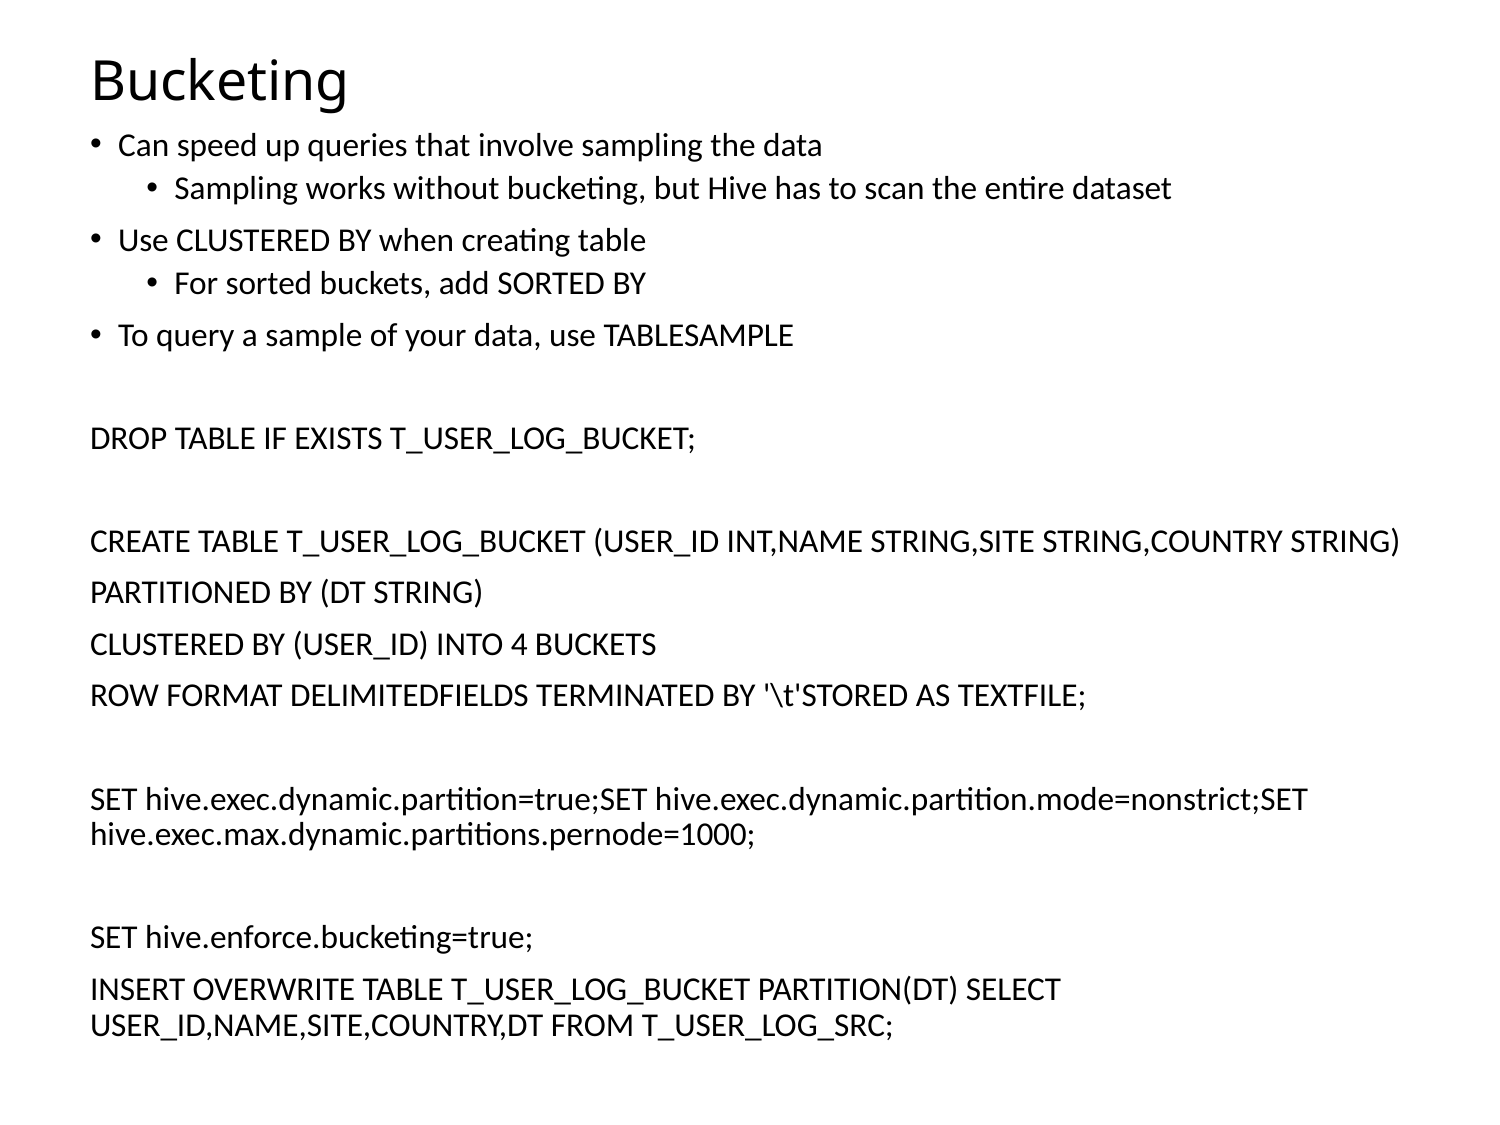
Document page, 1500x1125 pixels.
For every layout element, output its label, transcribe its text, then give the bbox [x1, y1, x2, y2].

title Bucketing [75, 45, 1425, 120]
list Can speed up queries that involve sampling the data Sampling works without bucketing, but Hive has to scan the entire dataset Use CLUSTERED BY when creating table For sorted buckets, add SORTED BY To query a sample of your data, use TABLESAMPLE DROP TABLE IF EXISTS T_USER_LOG_BUCKET; CREATE TABLE T_USER_LOG_BUCKET (USER_ID INT,NAME STRING,SITE STRING,COUNTRY STRING) PARTITIONED BY (DT STRING) CLUSTERED BY (USER_ID) INTO 4 BUCKETS ROW FORMAT DELIMITEDFIELDS TERMINATED BY '\t'STORED AS TEXTFILE; SET hive.exec.dynamic.partition=true;SET hive.exec.dynamic.partition.mode=nonstrict;SET hive.exec.max.dynamic.partitions.pernode=1000; SET hive.enforce.bucketing=true; INSERT OVERWRITE TABLE T_USER_LOG_BUCKET PARTITION(DT) SELECT USER_ID,NAME,SITE,COUNTRY,DT FROM T_USER_LOG_SRC; [75, 120, 1425, 1065]
